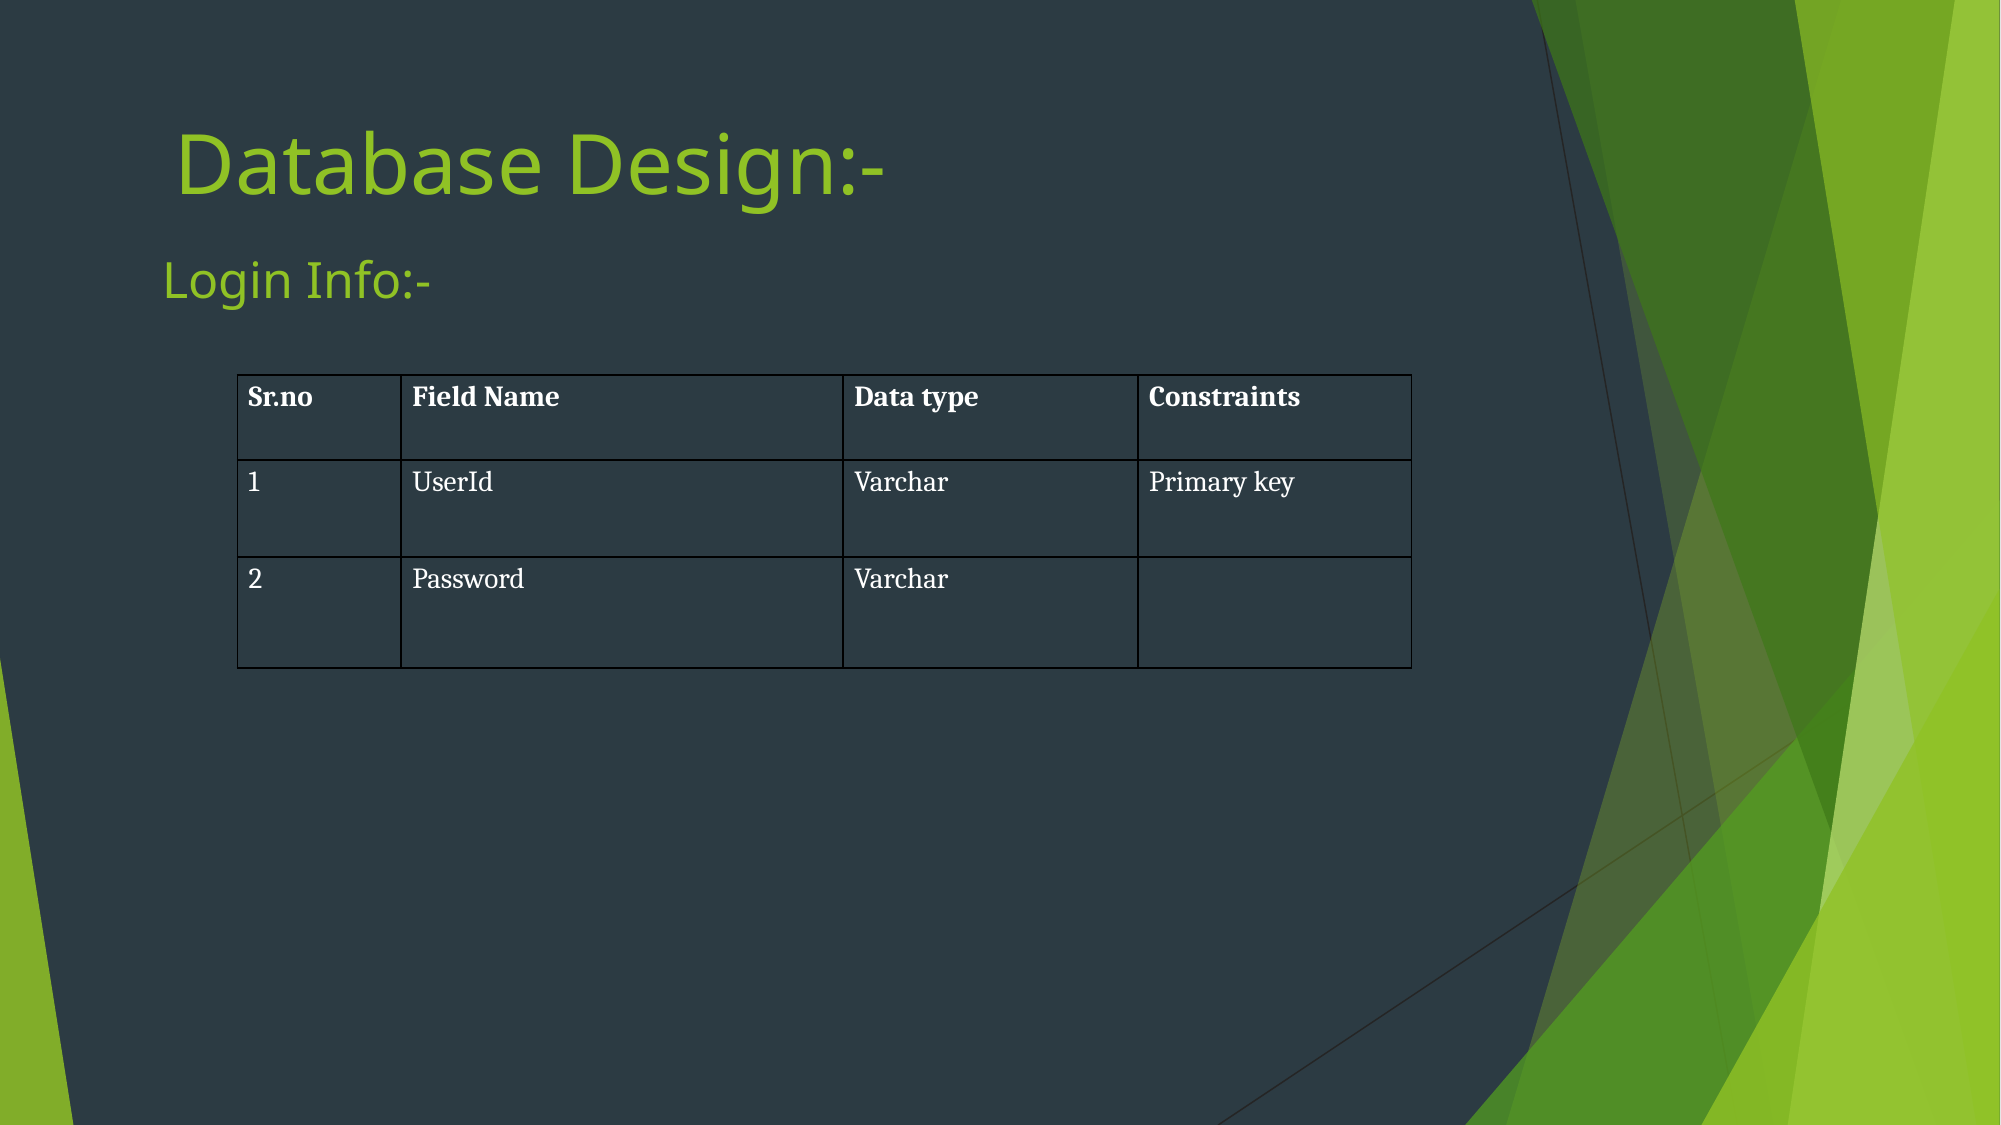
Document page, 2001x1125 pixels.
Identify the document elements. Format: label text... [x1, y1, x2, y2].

table_header Data type [844, 376, 1137, 459]
table_cell 2 [238, 558, 400, 667]
table_cell [1139, 558, 1411, 667]
table_cell Varchar [844, 461, 1137, 556]
text_box Login Info:- [162, 248, 475, 310]
table_cell 1 [238, 461, 400, 556]
table_cell Primary key [1139, 461, 1411, 556]
table_cell Varchar [844, 558, 1137, 667]
table_header Field Name [402, 376, 842, 459]
table_cell Password [402, 558, 842, 667]
table_header Sr.no [238, 376, 400, 459]
table_header Constraints [1139, 376, 1411, 459]
title Database Design:- [174, 111, 888, 213]
table_cell UserId [402, 461, 842, 556]
